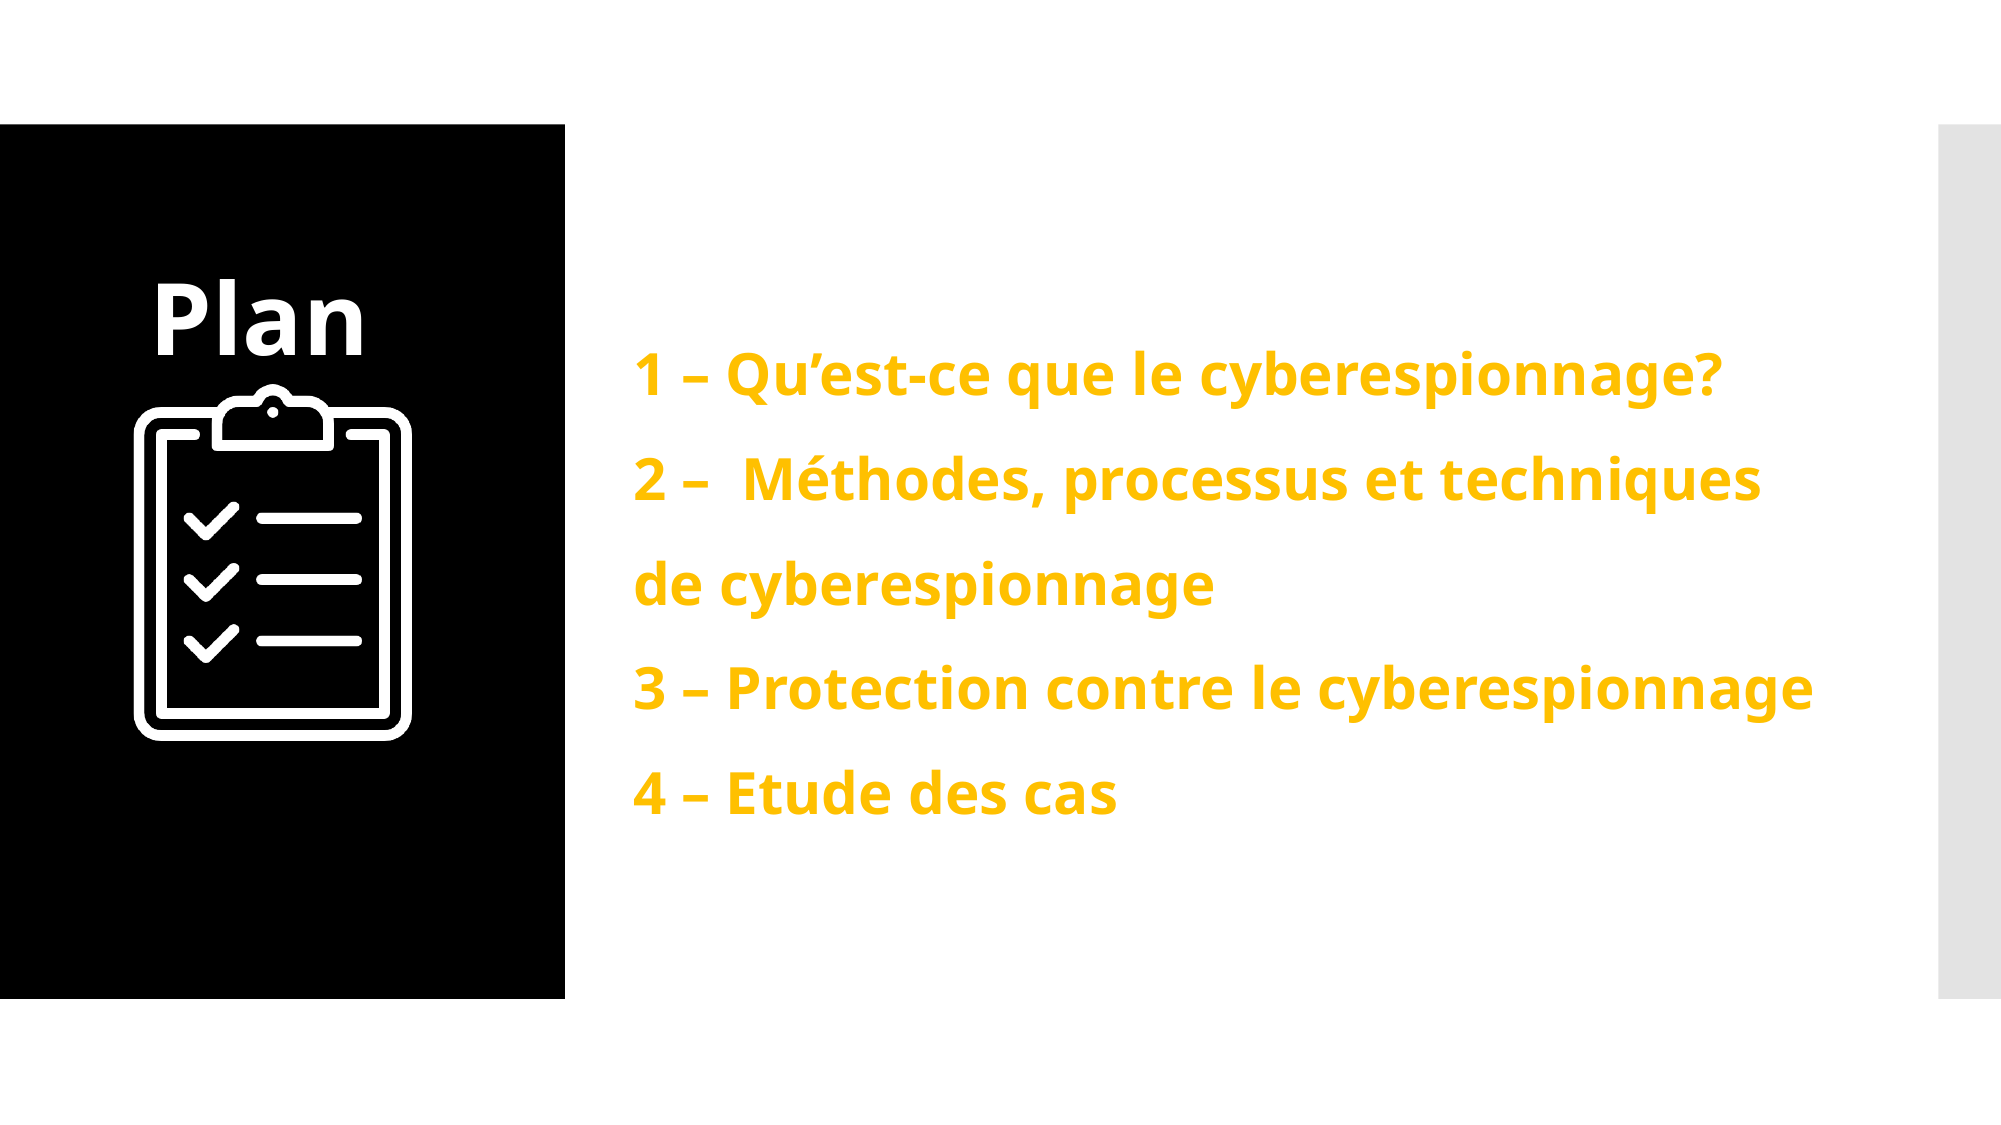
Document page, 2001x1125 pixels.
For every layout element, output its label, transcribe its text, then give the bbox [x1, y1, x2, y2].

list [94, 384, 451, 741]
text_box 1 – Qu’est-ce que le cyberespionnage? 2 – Méthodes, processus et techniques de cyberespionnage 3 – Protection contre le cyberespionnage 4 – Etude des cas [618, 294, 1862, 939]
text_box Plan [94, 248, 451, 383]
